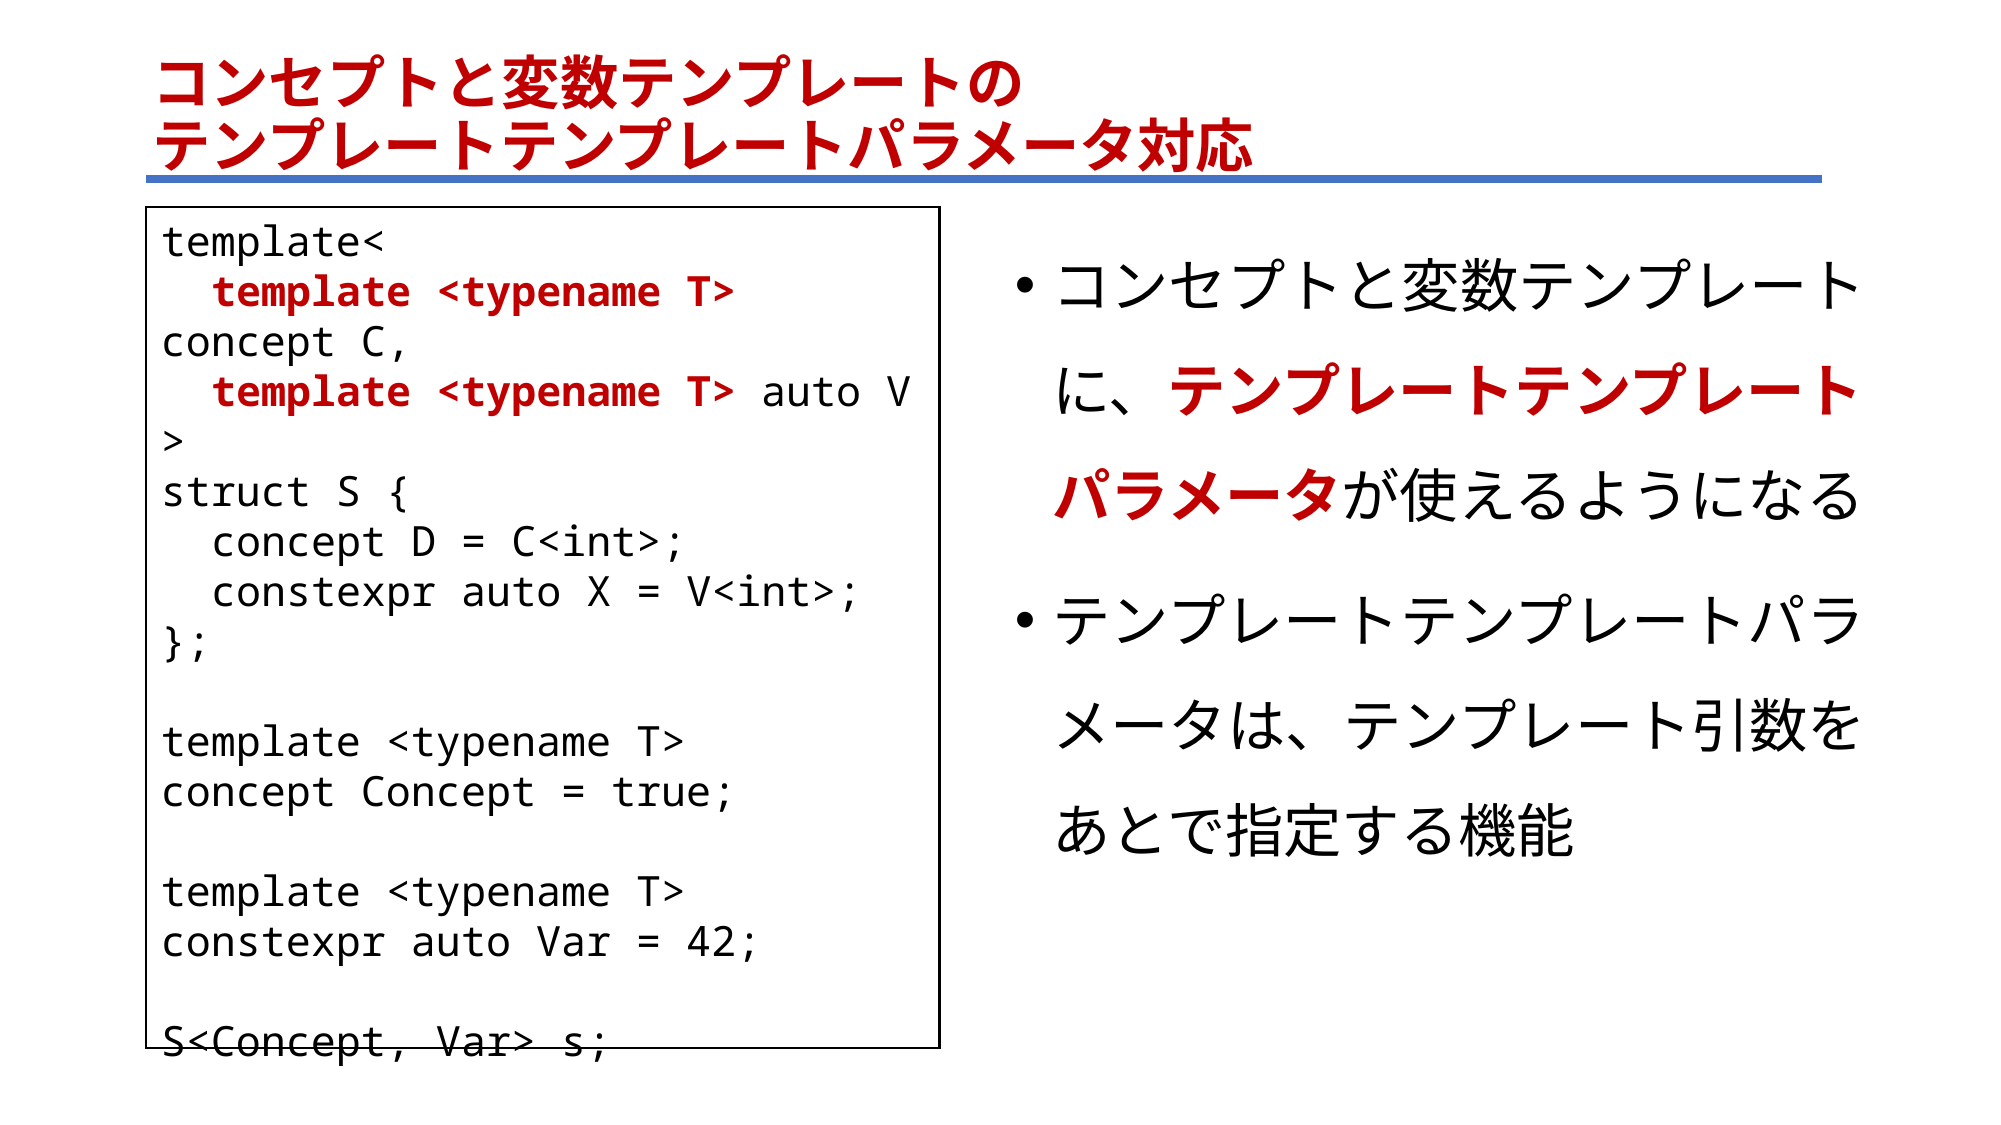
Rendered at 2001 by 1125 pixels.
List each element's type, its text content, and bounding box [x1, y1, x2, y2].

title コンセプトと変数テンプレートの テンプレートテンプレートパラメータ対応 [137, 49, 1863, 184]
text_box template< template <typename T> concept C, template <typename T> auto V > struct S { concept D = C<int>; constexpr auto X = V<int>; }; template <typename T> concept Concept = true; template <typename T> constexpr auto Var = 42; S<Concept, Var> s; [145, 206, 941, 1049]
text_box コンセプトと変数テンプレートに、テンプレートテンプレートパラメータが使えるようになる テンプレートテンプレートパラメータは、テンプレート引数をあとで指定する機能 [999, 207, 1902, 1086]
